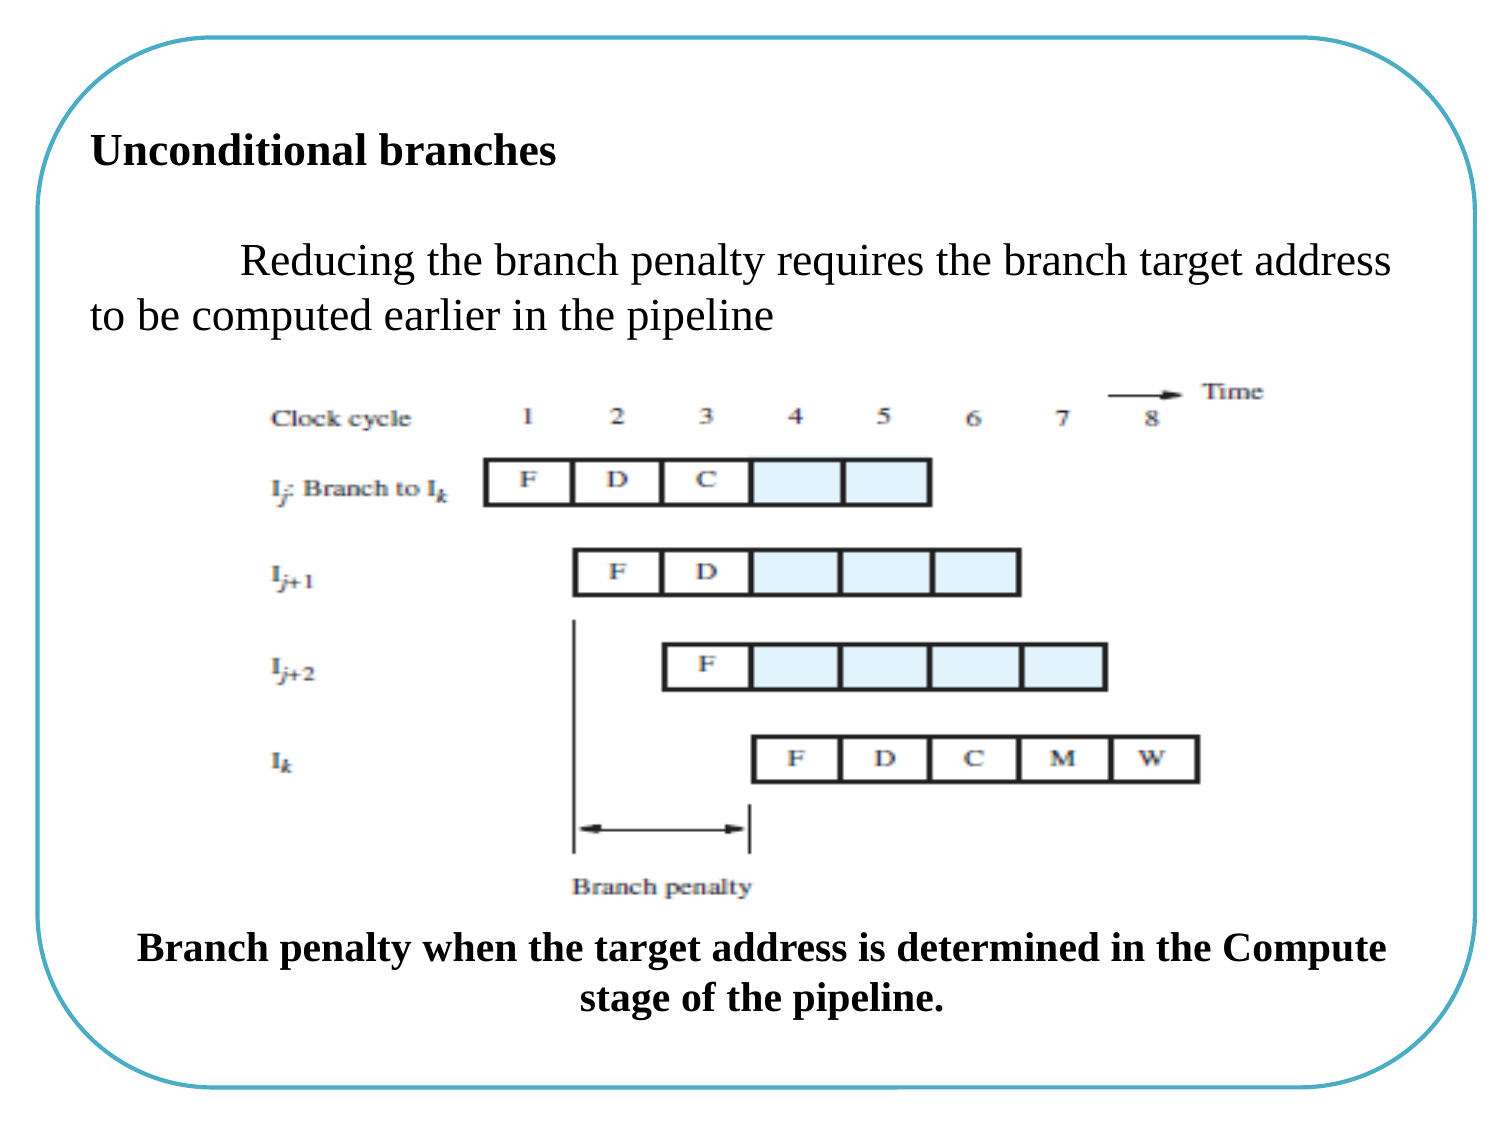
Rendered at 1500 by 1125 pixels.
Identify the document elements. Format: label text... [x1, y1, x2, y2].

picture [224, 375, 1326, 913]
text_box [35, 35, 1478, 1090]
text_box Branch penalty when the target address is determined in the Compute stage of the pipeline. [87, 912, 1438, 1028]
text_box Unconditional branches Reducing the branch penalty requires the branch target address to be computed earlier in the pipeline [74, 112, 1438, 393]
